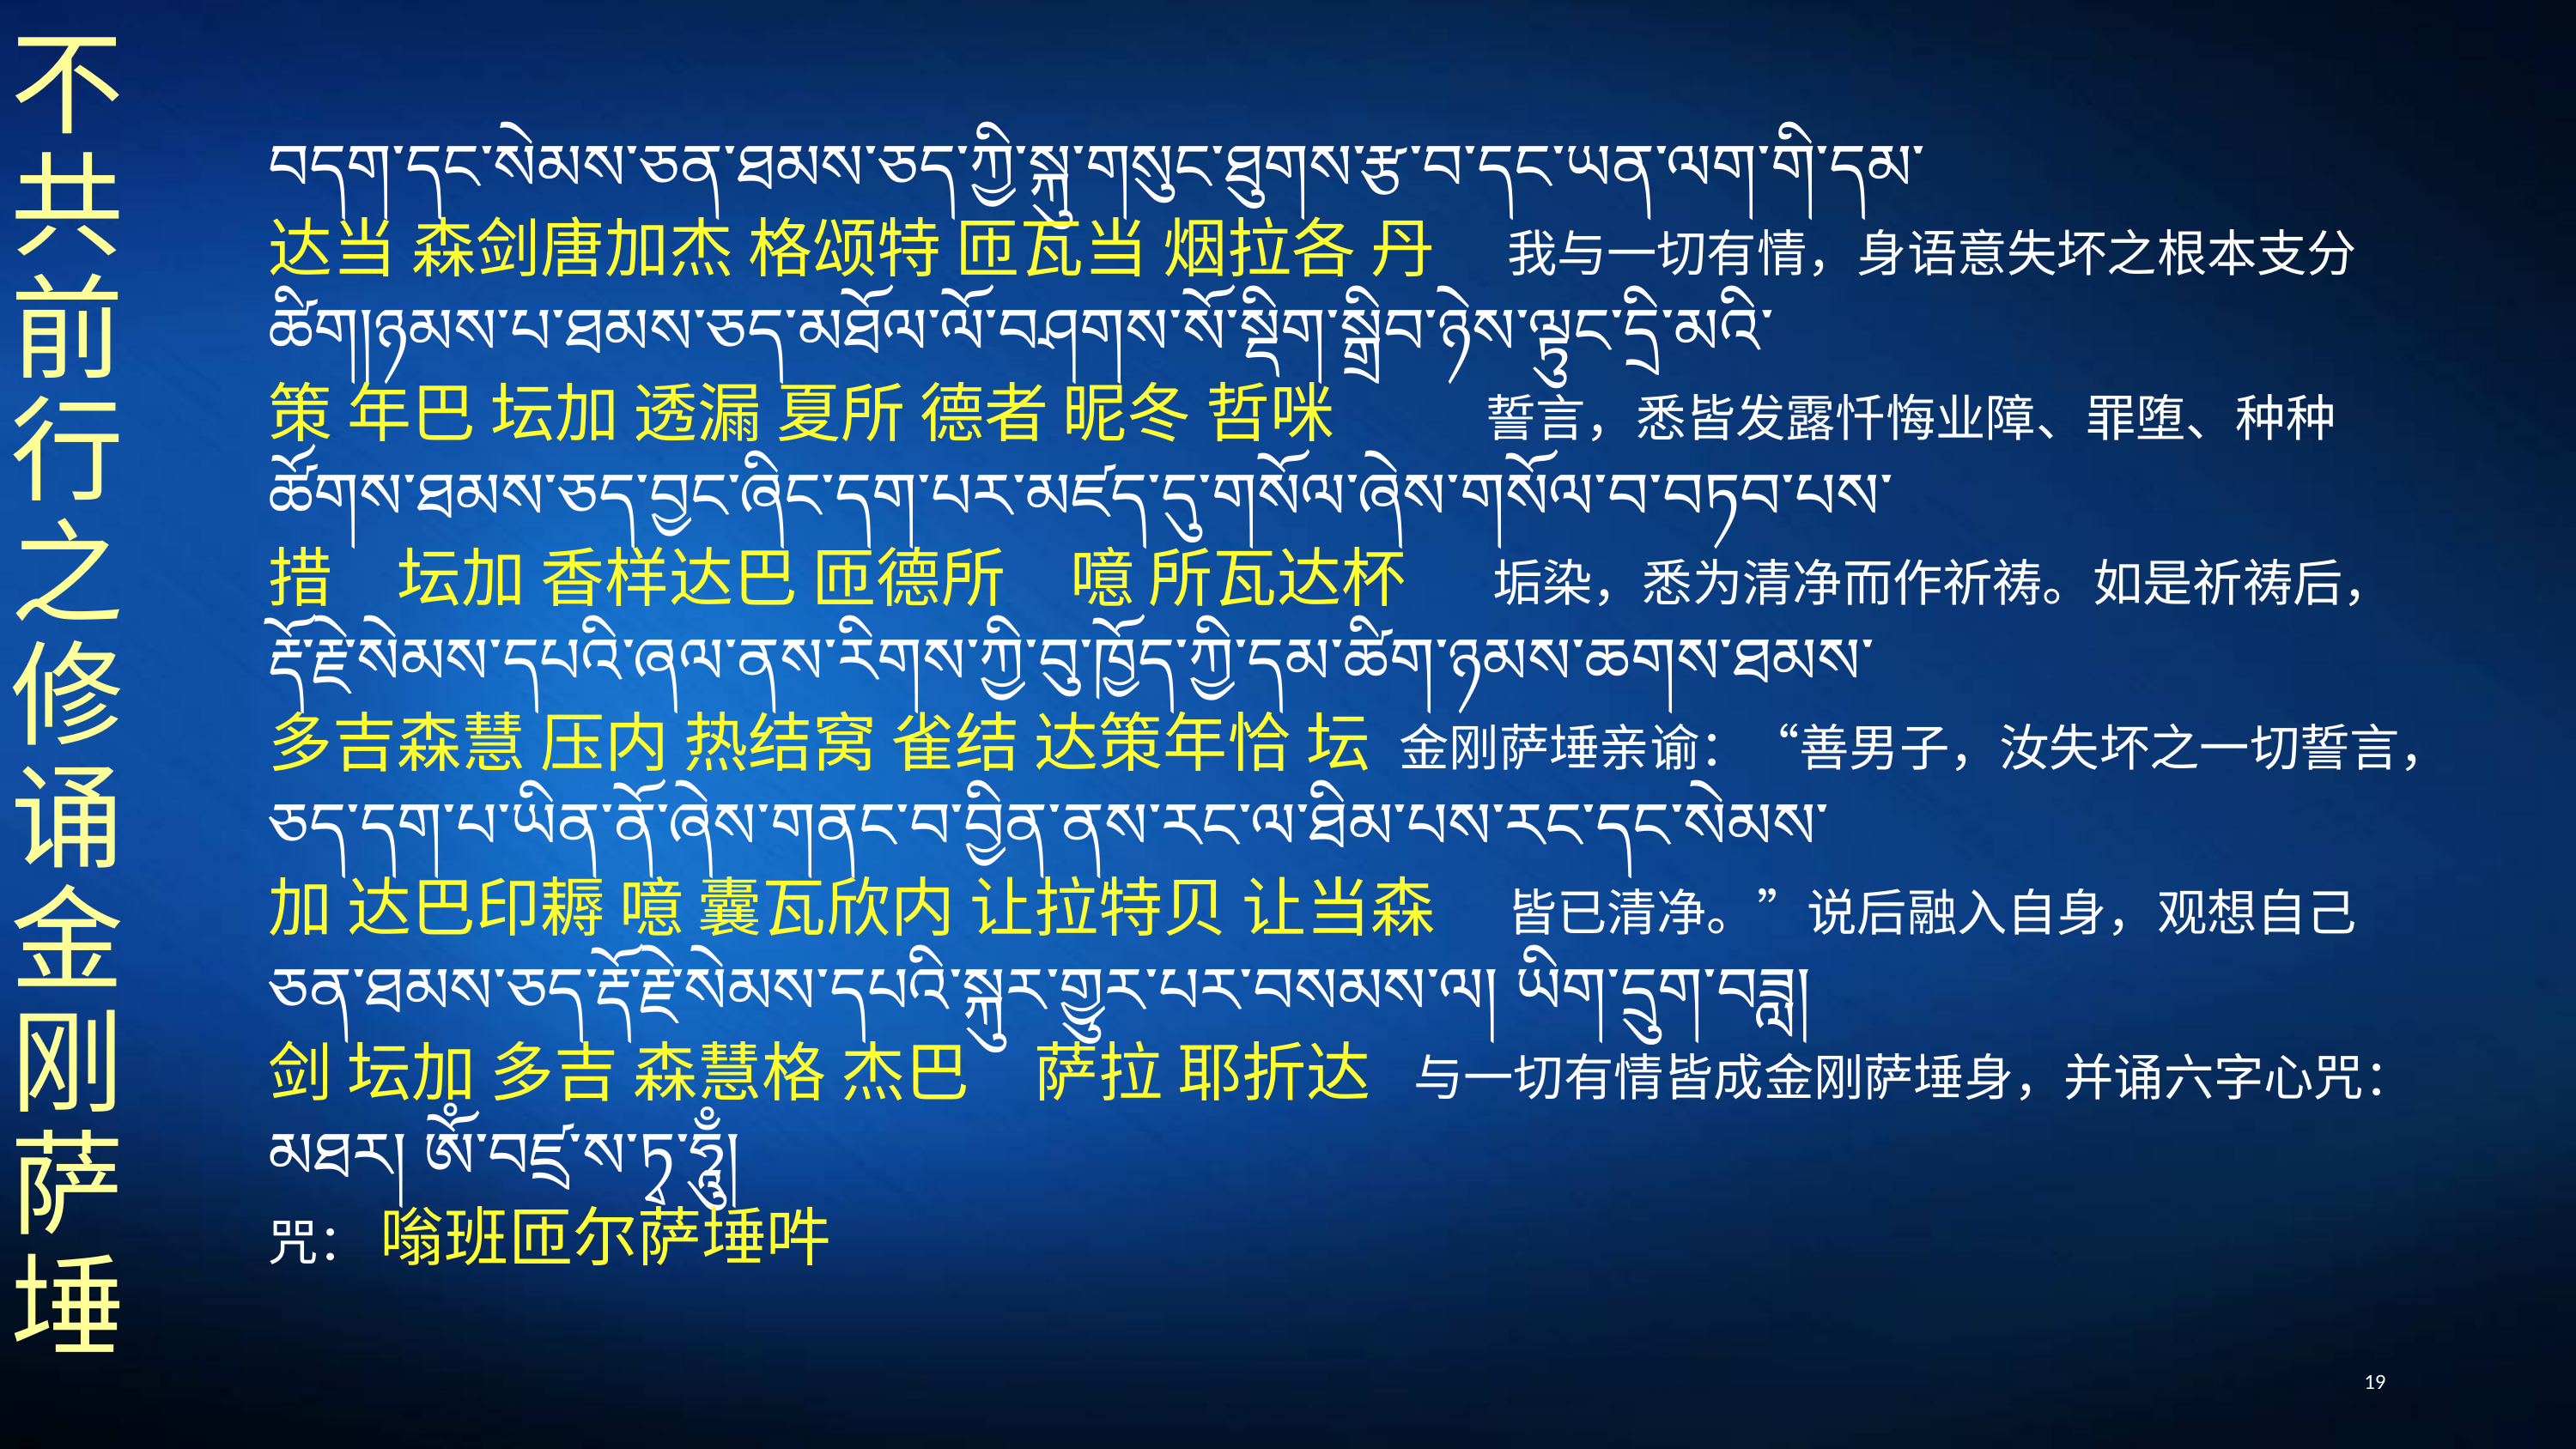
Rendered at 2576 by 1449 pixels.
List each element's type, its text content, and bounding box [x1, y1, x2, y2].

slide_number 19 [1819, 1343, 2399, 1420]
picture [0, 0, 2576, 1449]
title 不共前行之 修诵金刚萨埵 [10, 27, 210, 1379]
list བདག་དང་སེམས་ཅན་ཐམས་ཅད་ཀྱི་སྐུ་གསུང་ཐུགས་རྩ་བ་དང་ཡན་ལག་གི་དམ་ 达当 森剑唐加杰 格颂特 匝瓦当 烟拉各 丹 我与一切有情，身语意失坏之根本支分 ཚིག།ཉམས་པ་ཐམས་ཅད་མཐོལ་ལོ་བཤགས་སོ་སྡིག་སྒྲིབ་ཉེས་ལྟུང་དྲི་མའི་ 策 年巴 坛加 透漏 夏所 德者 昵冬 哲咪 誓言，悉皆发露忏悔业障、罪堕、种种 ཚོགས་ཐམས་ཅད་བྱང་ཞིང་དག་པར་མཛད་དུ་གསོལ་ཞེས་གསོལ་བ་བཏབ་པས་ 措 坛加 香样达巴 匝德所 噫 所瓦达杯 垢染，悉为清净而作祈祷。如是祈祷后， རྡོ་རྗེ་སེམས་དཔའི་ཞལ་ནས་རིགས་ཀྱི་བུ་ཁྱོད་ཀྱི་དམ་ཚིག་ཉམས་ཆགས་ཐམས་ 多吉森慧 压内 热结窝 雀结 达策年恰 坛 金刚萨埵亲谕：“善男子，汝失坏之一切誓言， ཅད་དག་པ་ཡིན་ནོ་ཞེས་གནང་བ་བྱིན་ནས་རང་ལ་ཐིམ་པས་རང་དང་སེམས་ 加 达巴印耨 噫 囊瓦欣内 让拉特贝 让当森 皆已清净。”说后融入自身，观想自己 ཅན་ཐམས་ཅད་རྡོ་རྗེ་སེམས་དཔའི་སྐུར་གྱུར་པར་བསམས་ལ། ཡིག་དྲུག་བཟླ། 剑 坛加 多吉 森慧格 杰巴 萨拉 耶折达 与一切有情皆成金刚萨埵身，并诵六字心咒： མཐར། ཨོཾ་བཛྲ་ས་ཏྭ་ཧཱུྃ། 咒： 嗡班匝尔萨埵吽 [268, 134, 2512, 1449]
